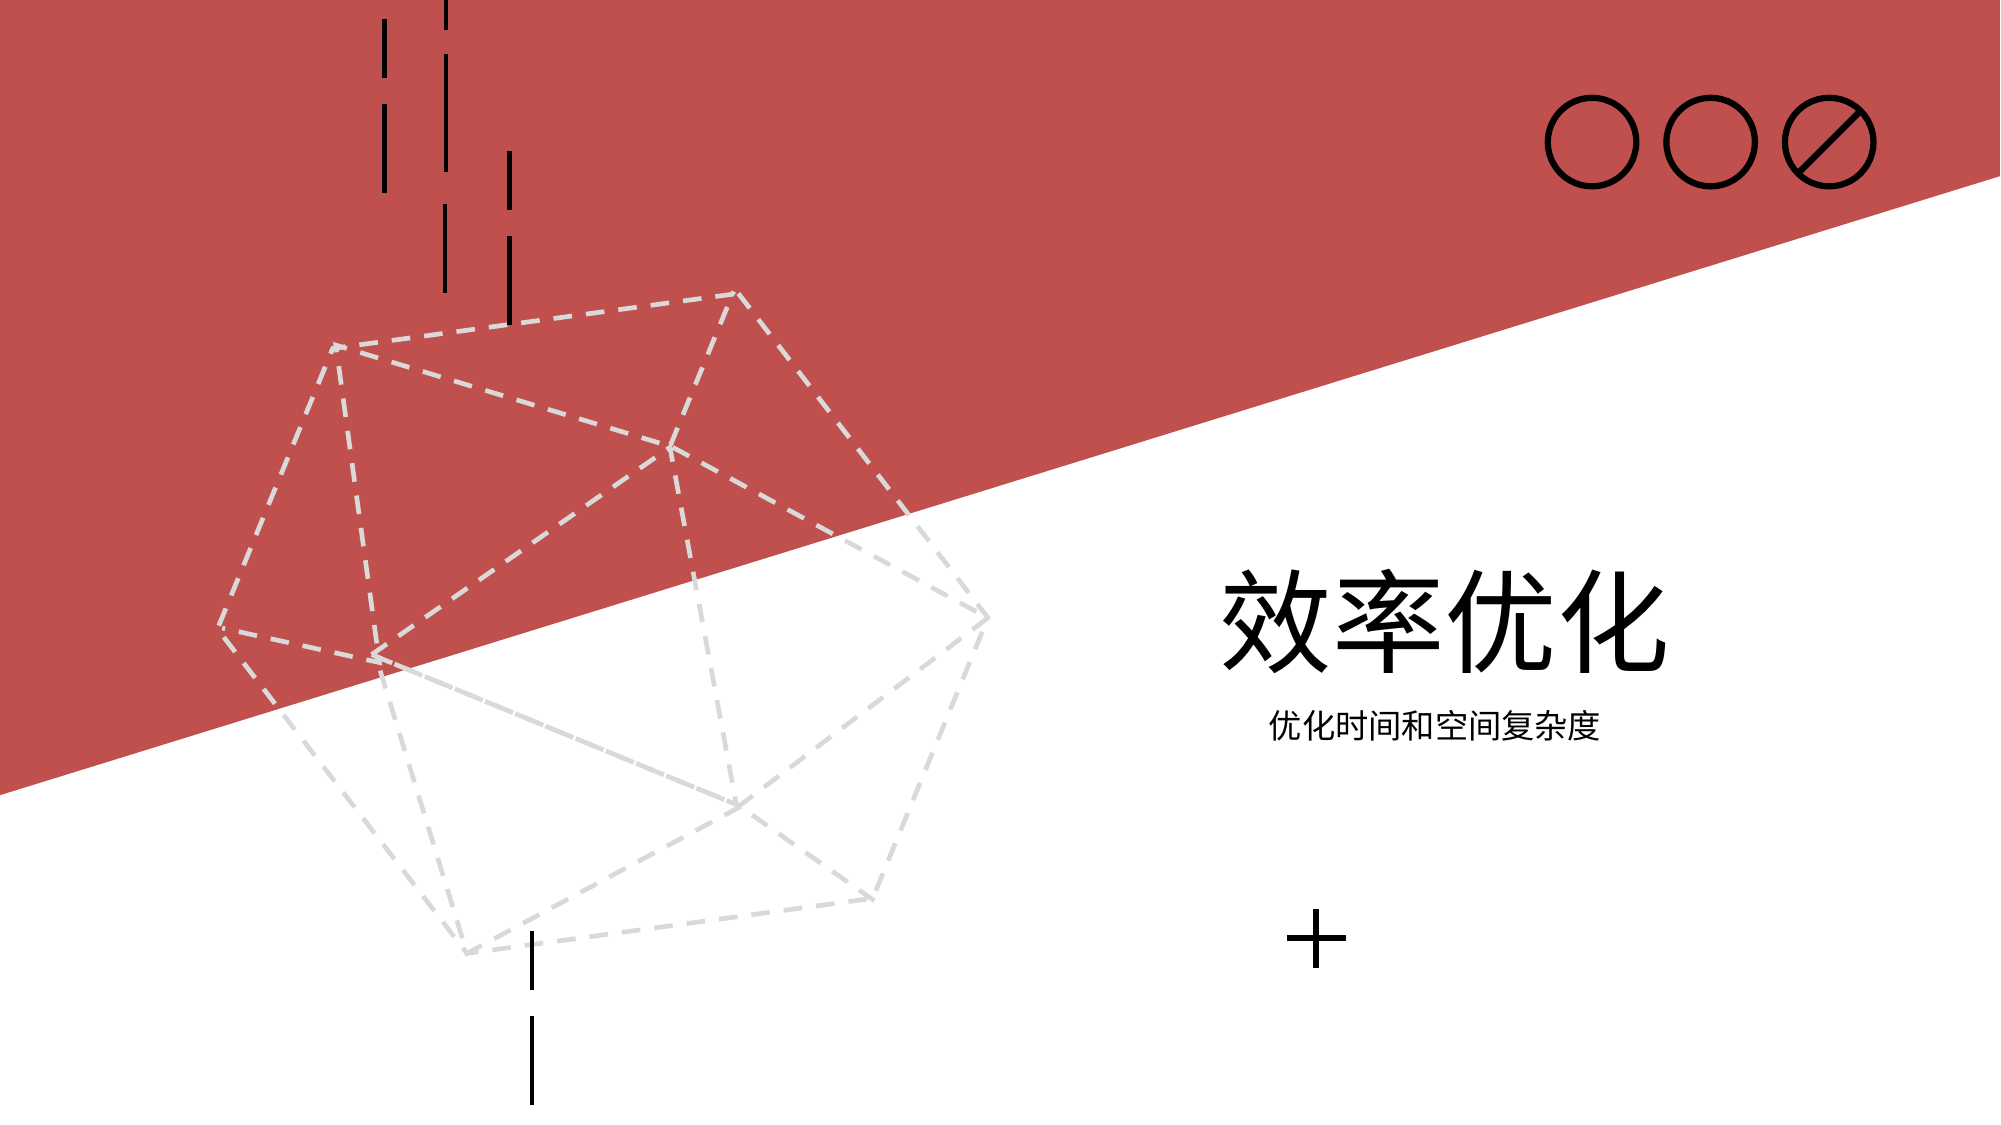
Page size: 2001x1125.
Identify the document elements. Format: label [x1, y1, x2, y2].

text_box [1797, 110, 1861, 174]
text_box [1783, 96, 1875, 188]
text_box [1546, 96, 1638, 188]
text_box [1665, 96, 1756, 188]
text_box [1286, 908, 1346, 968]
text_box [978, 544, 1907, 794]
text_box [248, 267, 960, 981]
text_box [0, 0, 2000, 797]
